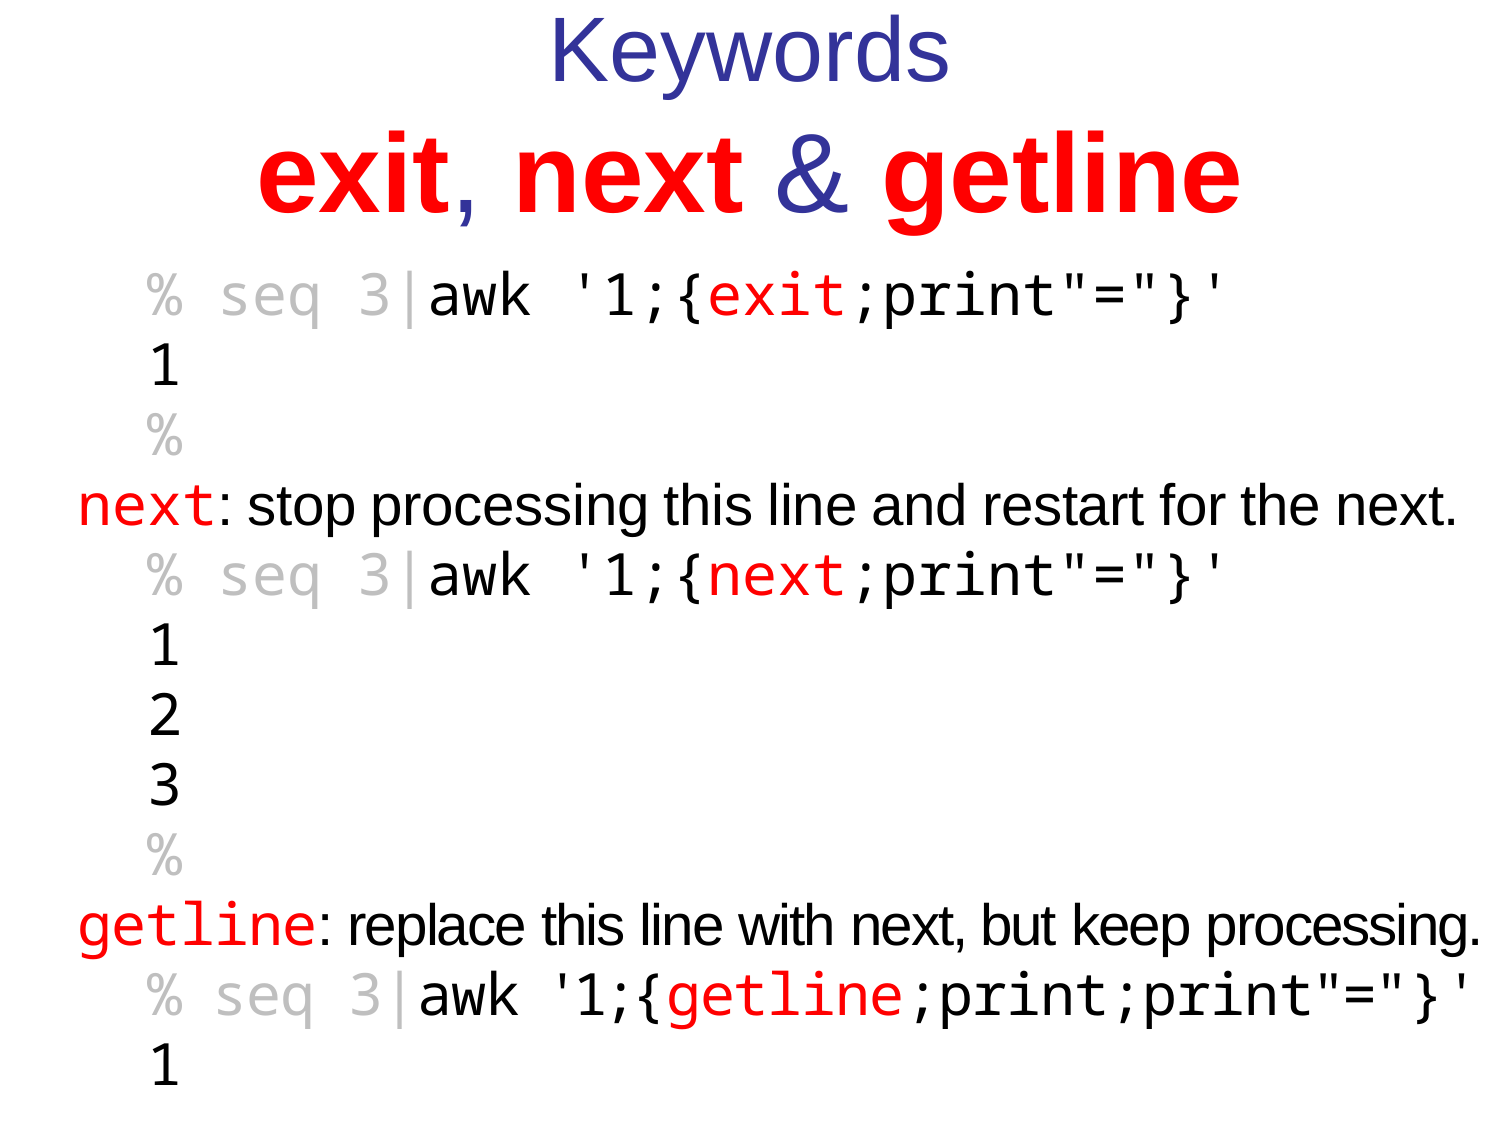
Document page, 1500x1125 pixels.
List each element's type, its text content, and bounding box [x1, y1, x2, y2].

text_box % seq 3|awk '1;{exit;print"="}' 1 % next: stop processing this line and restart for the next. % seq 3|awk '1;{next;print"="}' 1 2 3 % getline: replace this line with next, but keep processing. % seq 3|awk '1;{getline;print;print"="}' 1 [62, 250, 1500, 1125]
text_box [0, 0, 1500, 250]
text_box Keywords exit, next & getline [24, 0, 1475, 225]
